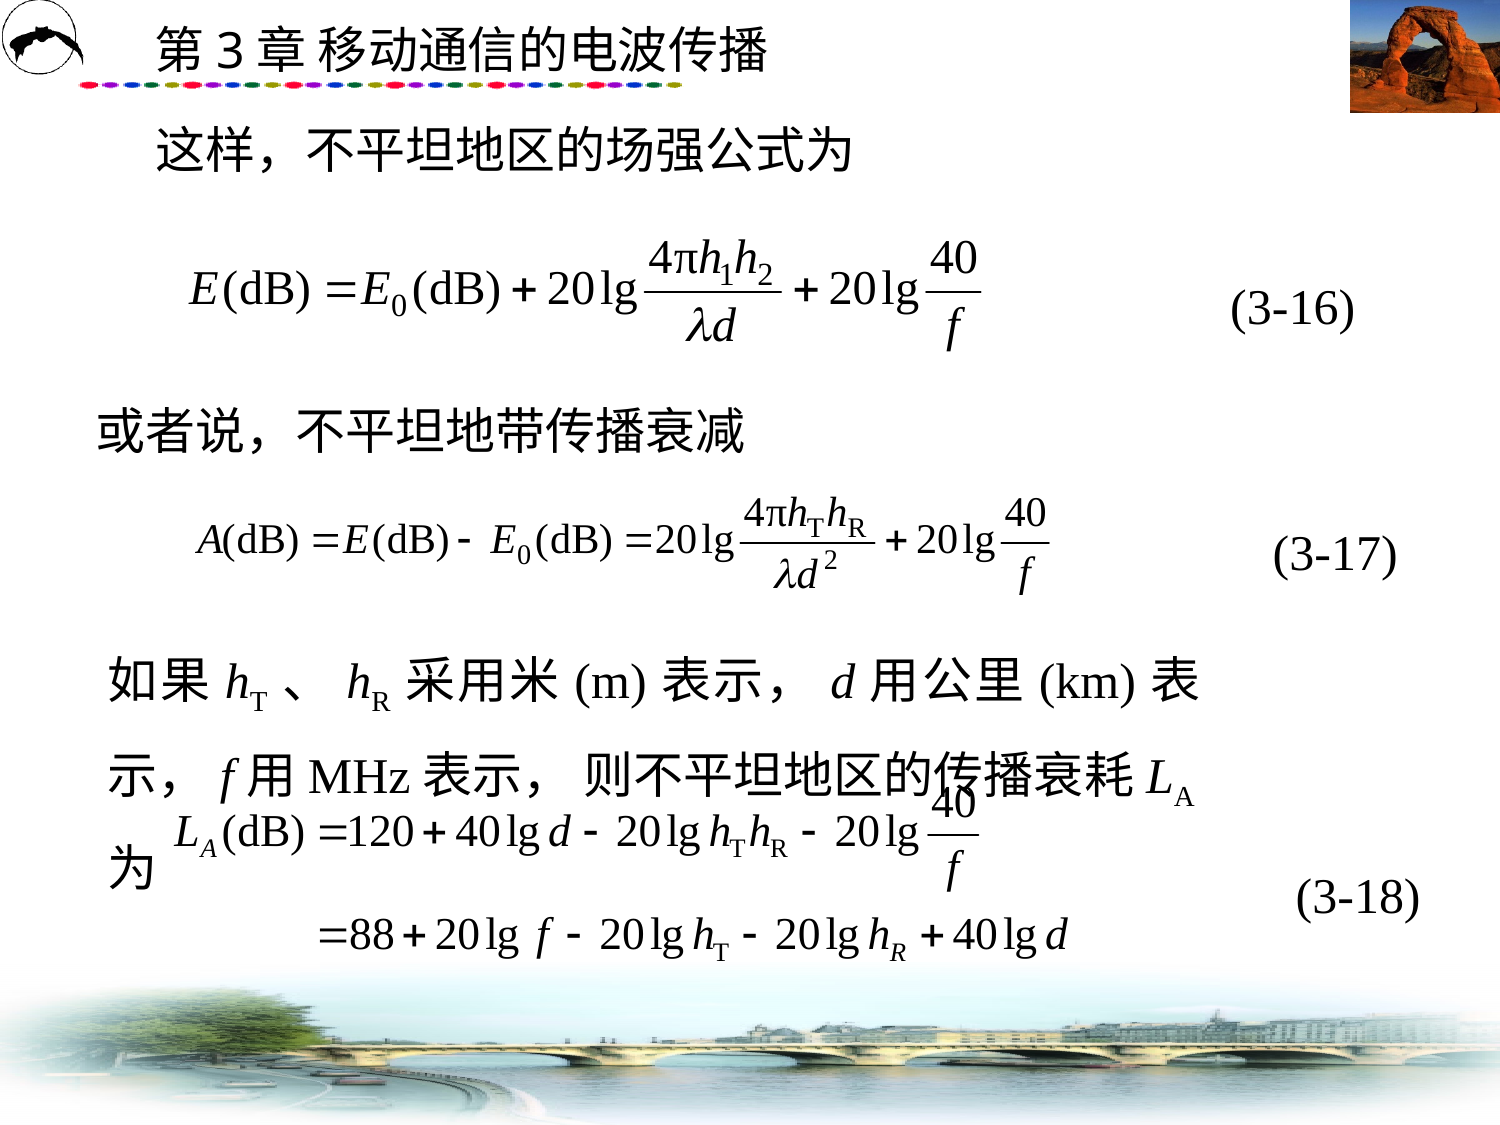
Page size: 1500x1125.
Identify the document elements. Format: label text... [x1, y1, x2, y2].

text_box 或者说，不平坦地带传播衰减 [80, 392, 796, 467]
text_box (3-16) [1215, 267, 1410, 342]
text_box 如果hT、hR采用米(m)表示，d用公里(km)表示，f用MHz表示， 则不平坦地区的传播衰耗LA为 [93, 613, 1216, 904]
text_box 这样，不平坦地区的场强公式为 [140, 111, 893, 187]
picture [0, 0, 100, 75]
picture [74, 78, 691, 91]
picture [0, 962, 1500, 1125]
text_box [179, 225, 993, 365]
text_box (3-17) [1257, 513, 1429, 588]
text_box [165, 772, 1079, 971]
text_box (3-18) [1280, 855, 1453, 931]
picture [1350, 0, 1500, 113]
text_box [186, 484, 1058, 607]
